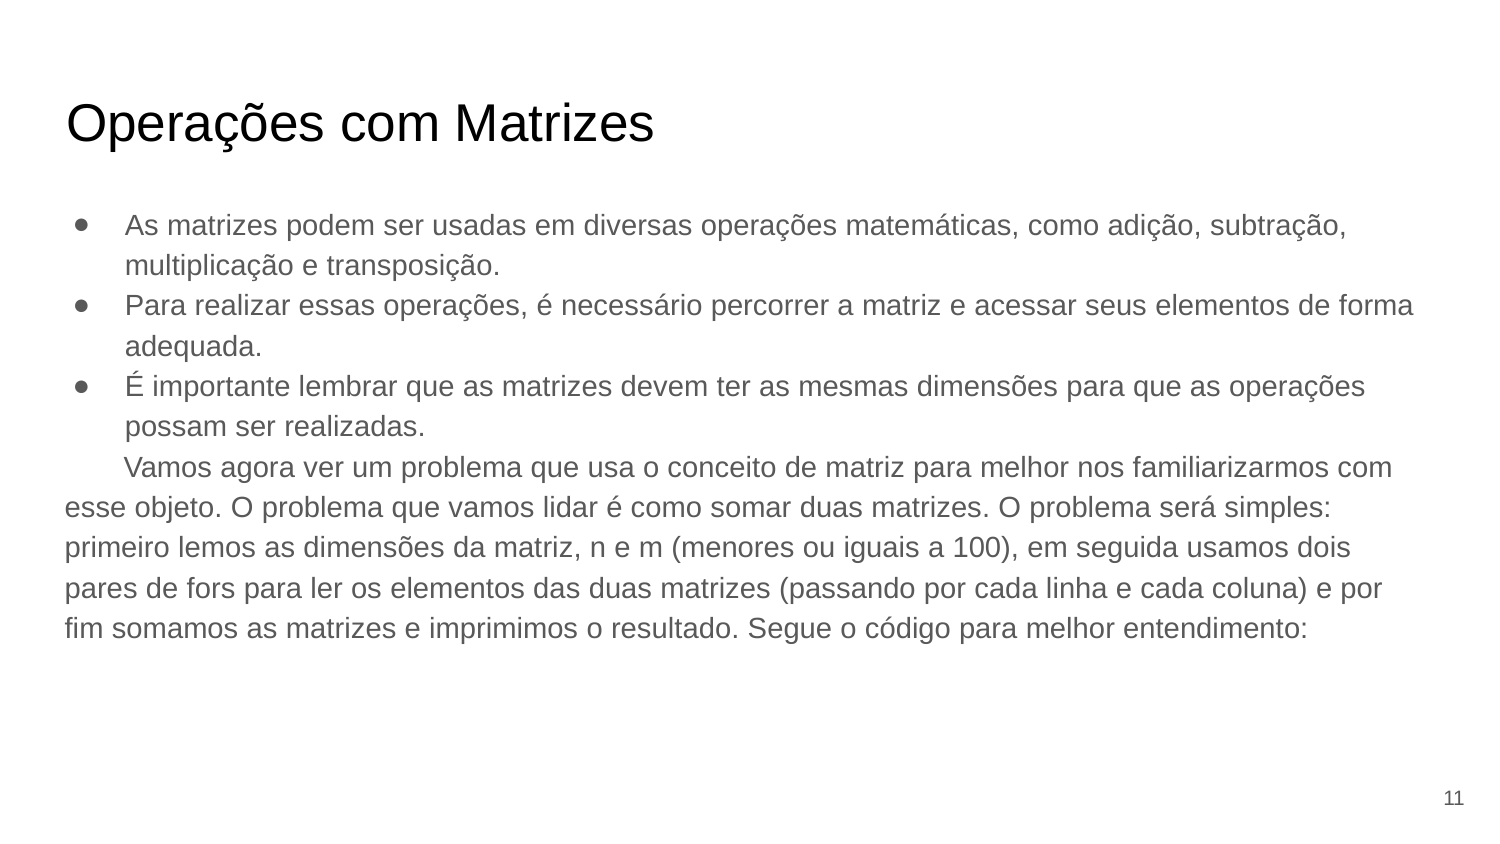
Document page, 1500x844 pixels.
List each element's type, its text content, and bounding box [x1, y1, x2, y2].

list As matrizes podem ser usadas em diversas operações matemáticas, como adição, subtração, multiplicação e transposição. Para realizar essas operações, é necessário percorrer a matriz e acessar seus elementos de forma adequada. É importante lembrar que as matrizes devem ter as mesmas dimensões para que as operações possam ser realizadas. Vamos agora ver um problema que usa o conceito de matriz para melhor nos familiarizarmos com esse objeto. O problema que vamos lidar é como somar duas matrizes. O problema será simples: primeiro lemos as dimensões da matriz, n e m (menores ou iguais a 100), em seguida usamos dois pares de fors para ler os elementos das duas matrizes (passando por cada linha e cada coluna) e por fim somamos as matrizes e imprimimos o resultado. Segue o código para melhor entendimento: [34, 185, 1433, 699]
slide_number ‹#› [1389, 764, 1480, 830]
title Operações com Matrizes [51, 72, 1449, 167]
